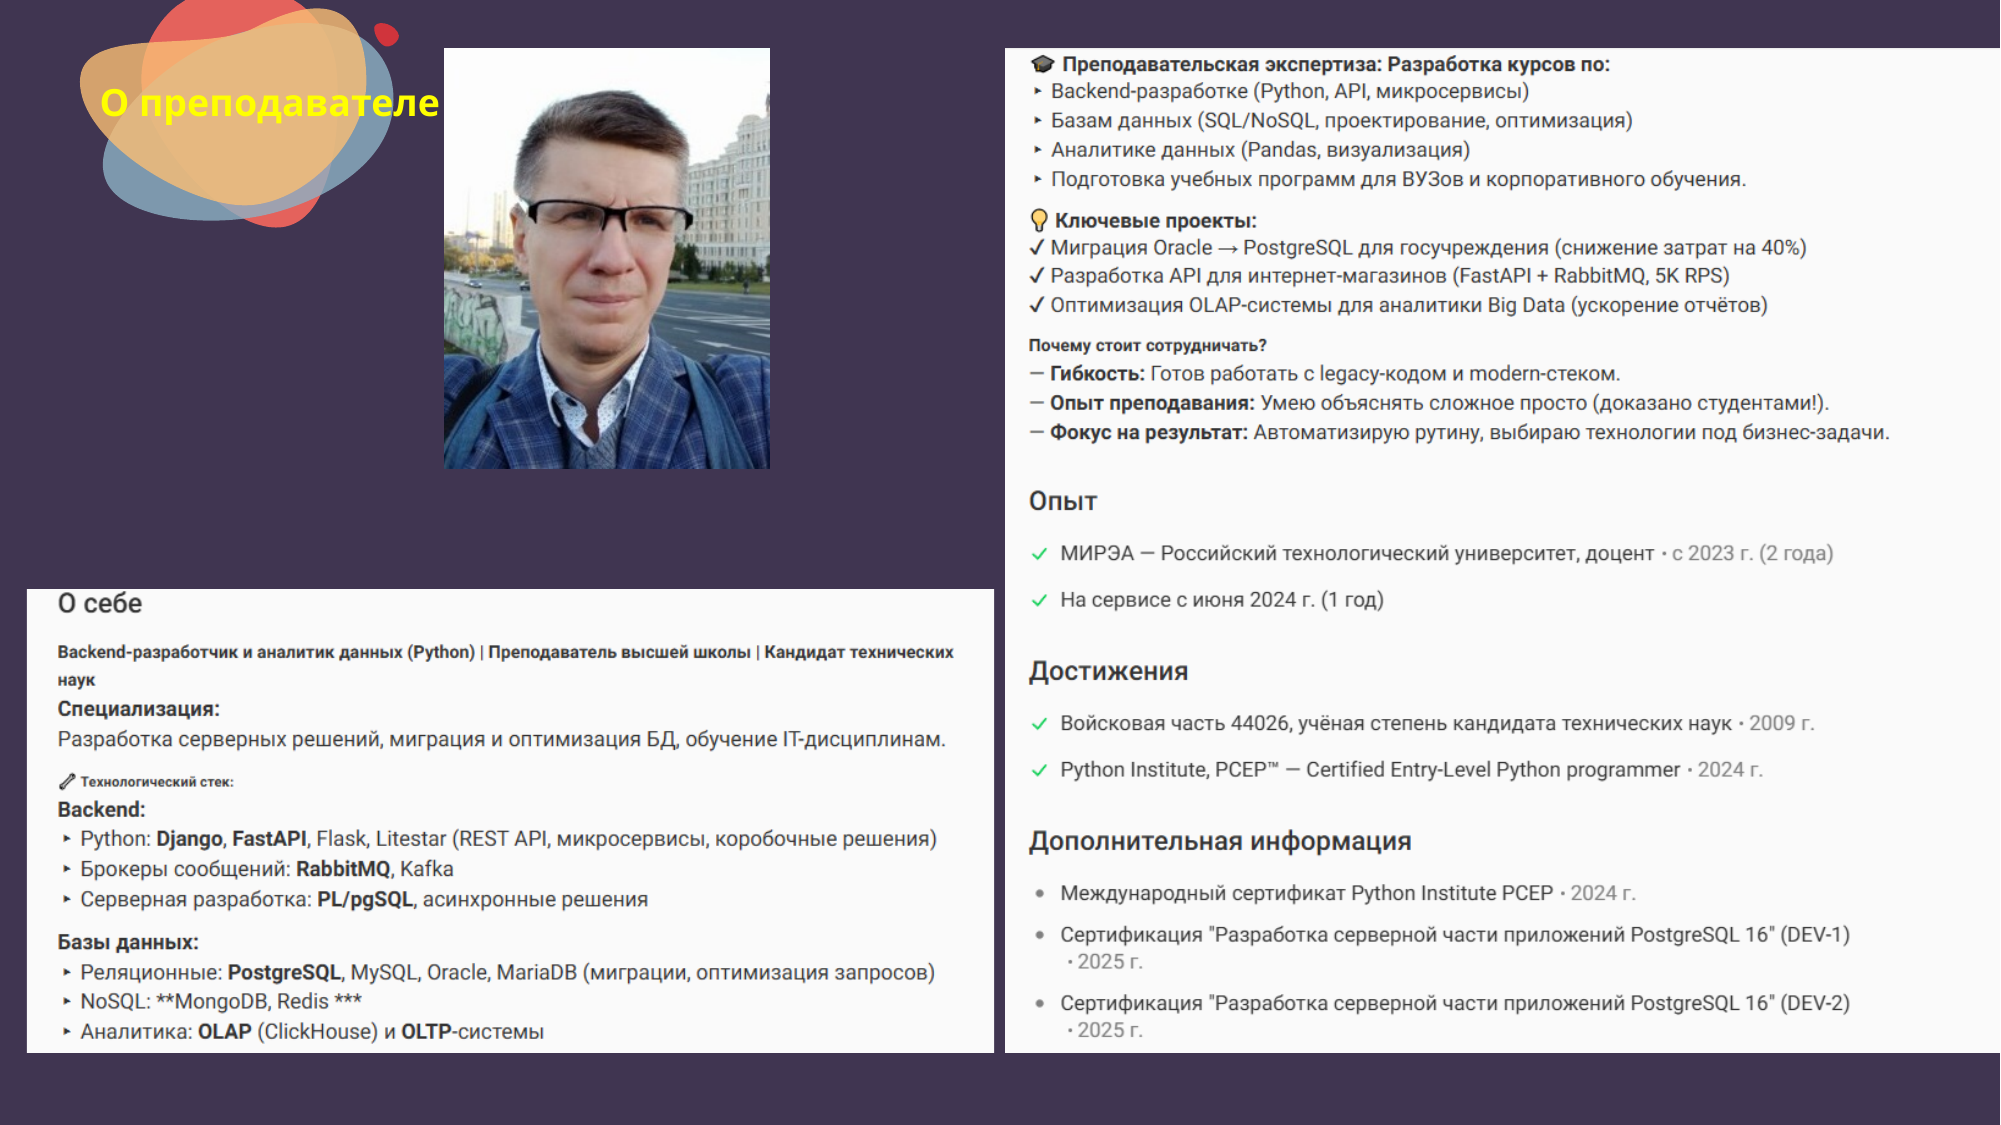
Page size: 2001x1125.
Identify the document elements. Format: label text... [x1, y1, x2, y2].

picture [1005, 48, 2000, 1053]
picture [26, 589, 995, 1053]
title О преподавателе [84, 73, 438, 135]
picture [443, 48, 770, 469]
